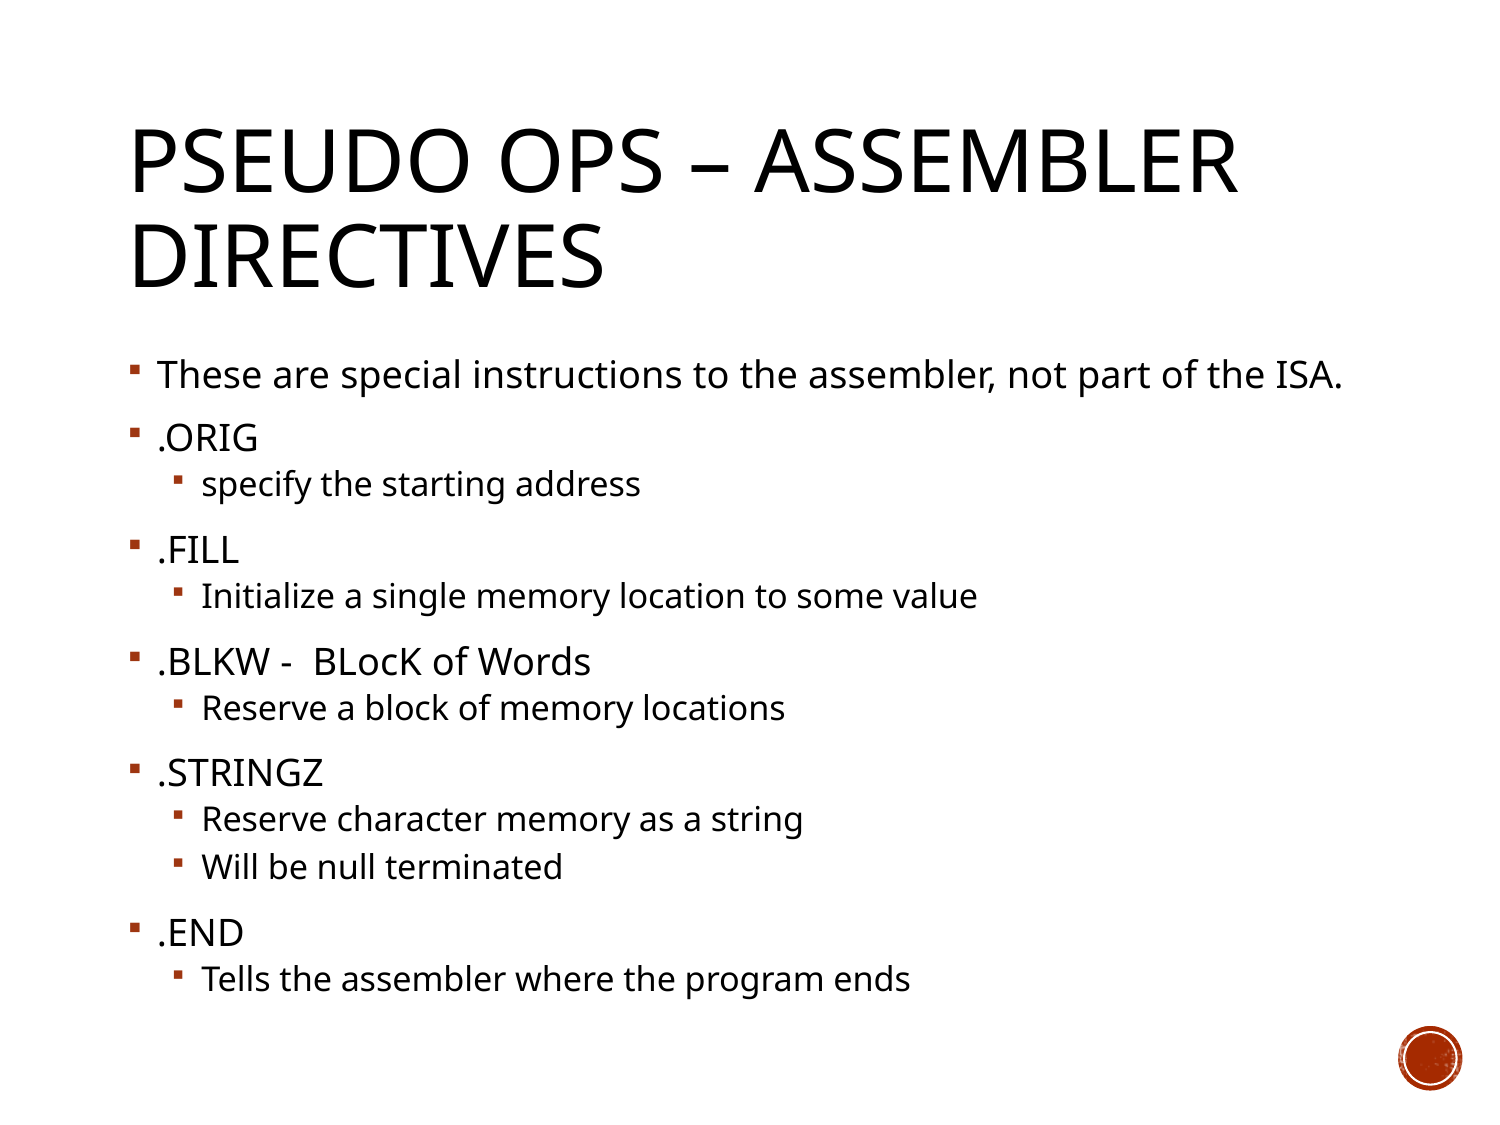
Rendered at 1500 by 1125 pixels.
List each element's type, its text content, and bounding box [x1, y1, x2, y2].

list These are special instructions to the assembler, not part of the ISA. .ORIG specify the starting address .FILL Initialize a single memory location to some value .BLKW - BLocK of Words Reserve a block of memory locations .STRINGZ Reserve character memory as a string Will be null terminated .END Tells the assembler where the program ends [112, 348, 1388, 1013]
title Pseudo Ops – Assembler Directives [112, 79, 1388, 344]
